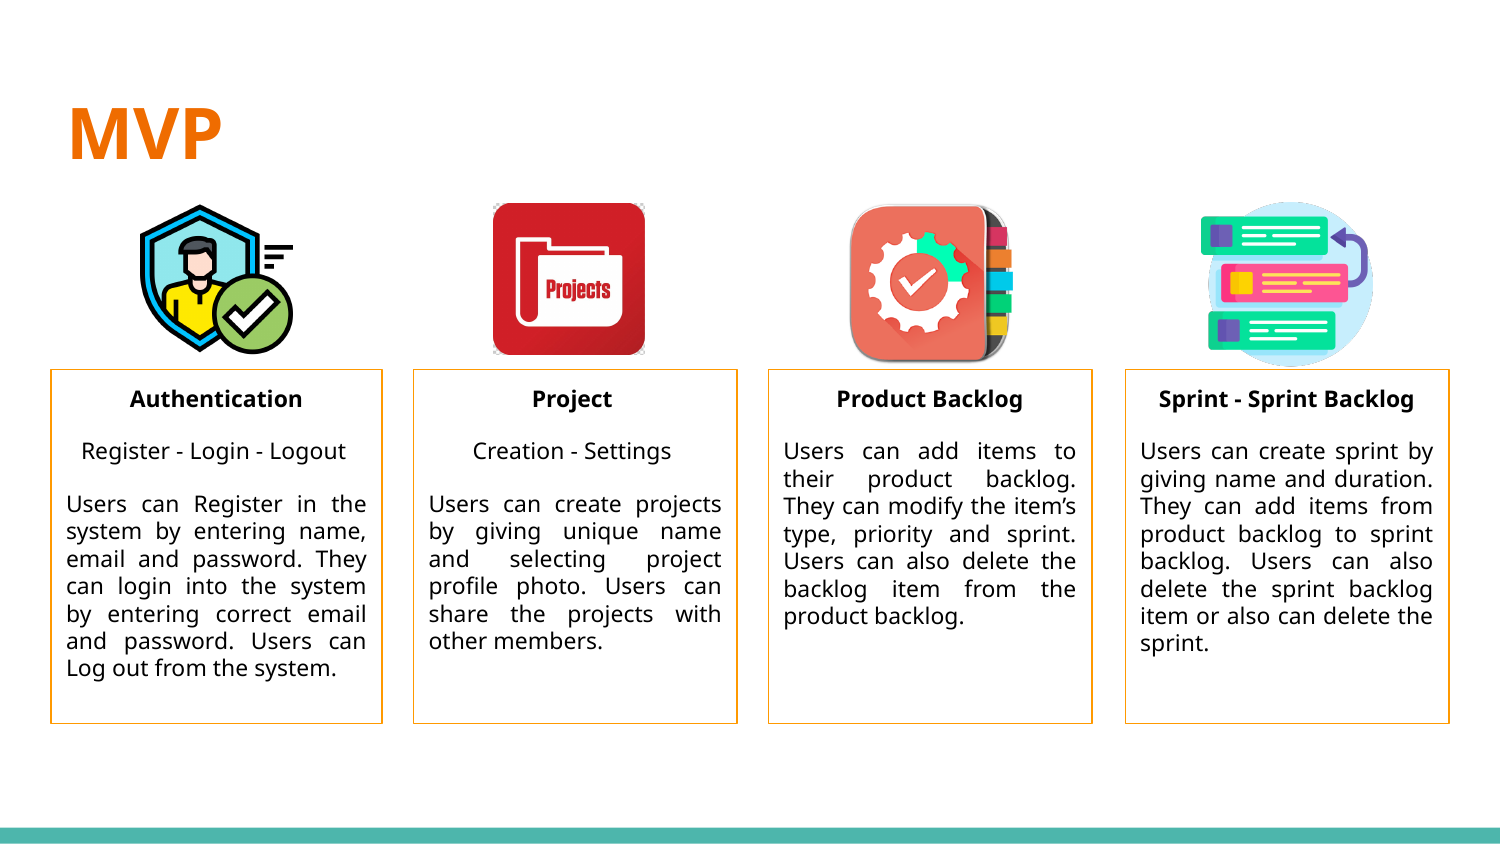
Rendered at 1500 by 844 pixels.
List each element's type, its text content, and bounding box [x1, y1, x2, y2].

picture [140, 203, 293, 356]
title MVP [51, 72, 1449, 189]
picture [1201, 197, 1373, 370]
text_box Sprint - Sprint Backlog Users can create sprint by giving name and duration. They can add items from product backlog to sprint backlog. Users can also delete the sprint backlog item or also can delete the sprint. [1125, 369, 1449, 724]
picture [845, 197, 1018, 370]
text_box Project Creation - Settings Users can create projects by giving unique name and selecting project profile photo. Users can share the projects with other members. [413, 369, 738, 724]
picture [493, 203, 645, 355]
text_box Product Backlog Users can add items to their product backlog. They can modify the item’s type, priority and sprint. Users can also delete the backlog item from the product backlog. [768, 369, 1092, 724]
text_box Authentication Register - Login - Logout Users can Register in the system by entering name, email and password. They can login into the system by entering correct email and password. Users can Log out from the system. [51, 369, 383, 724]
